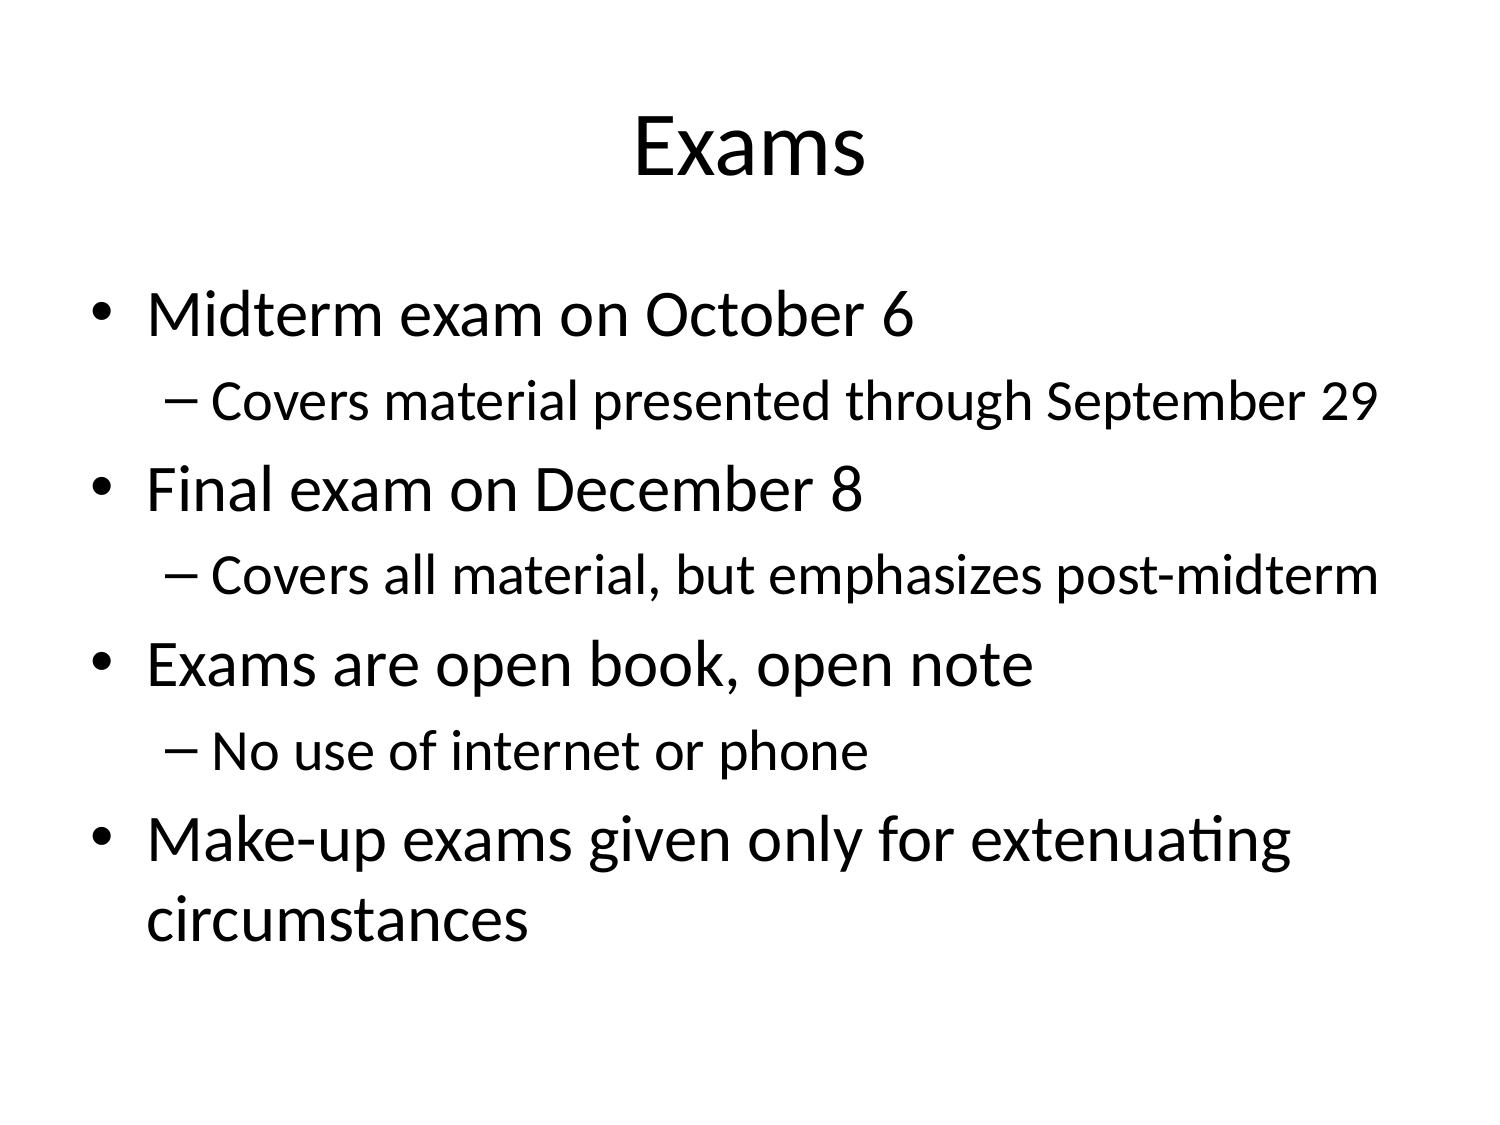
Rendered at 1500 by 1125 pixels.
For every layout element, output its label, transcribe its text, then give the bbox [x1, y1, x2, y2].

title Exams [75, 45, 1425, 233]
list Midterm exam on October 6 Covers material presented through September 29 Final exam on December 8 Covers all material, but emphasizes post-midterm Exams are open book, open note No use of internet or phone Make-up exams given only for extenuating circumstances [75, 262, 1425, 1005]
